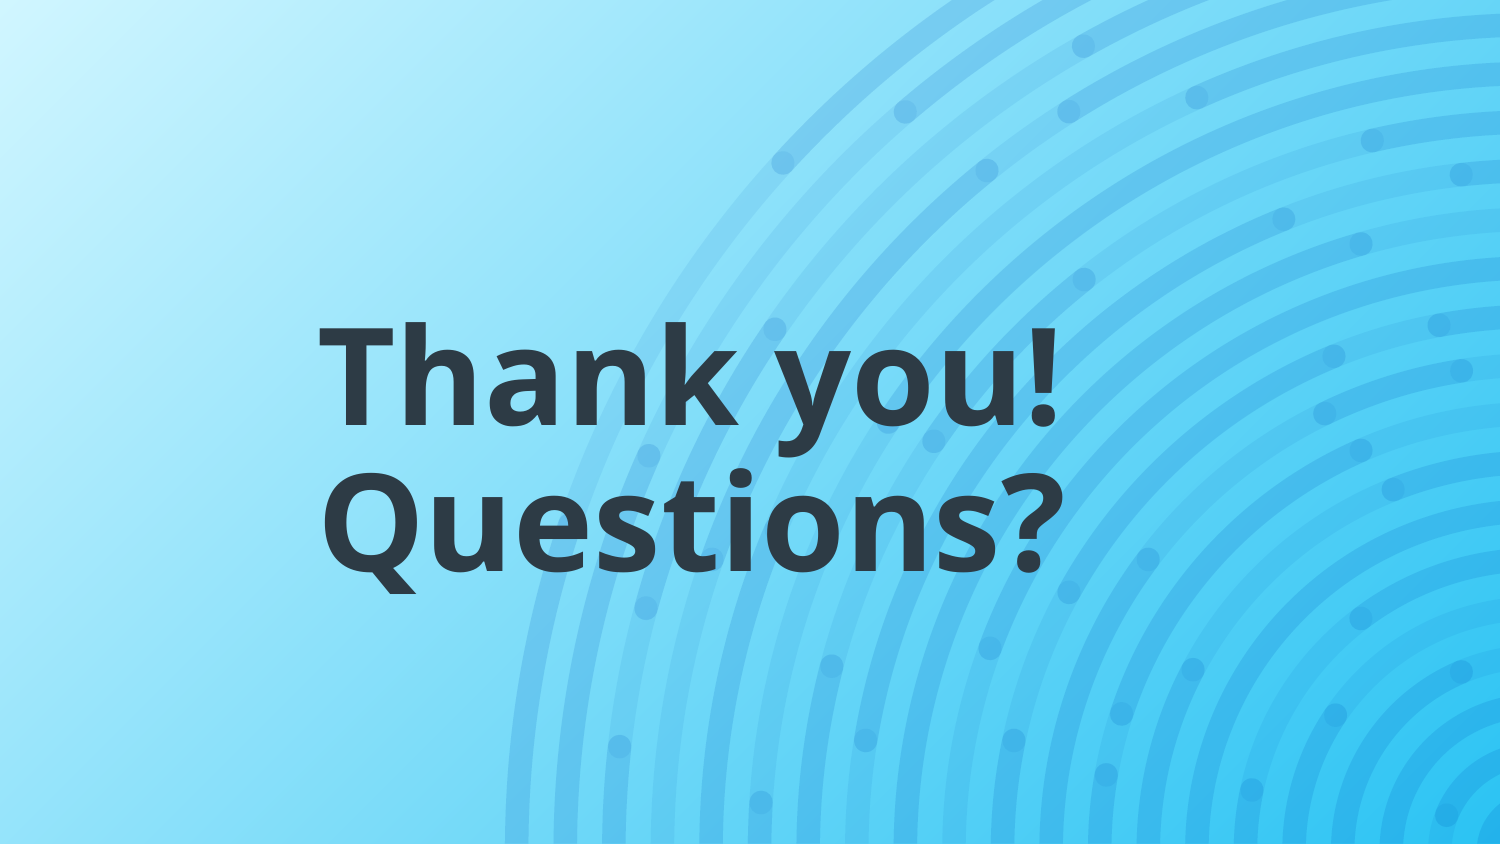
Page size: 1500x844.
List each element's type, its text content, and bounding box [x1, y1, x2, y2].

title Thank you! Questions? [317, 119, 1500, 601]
